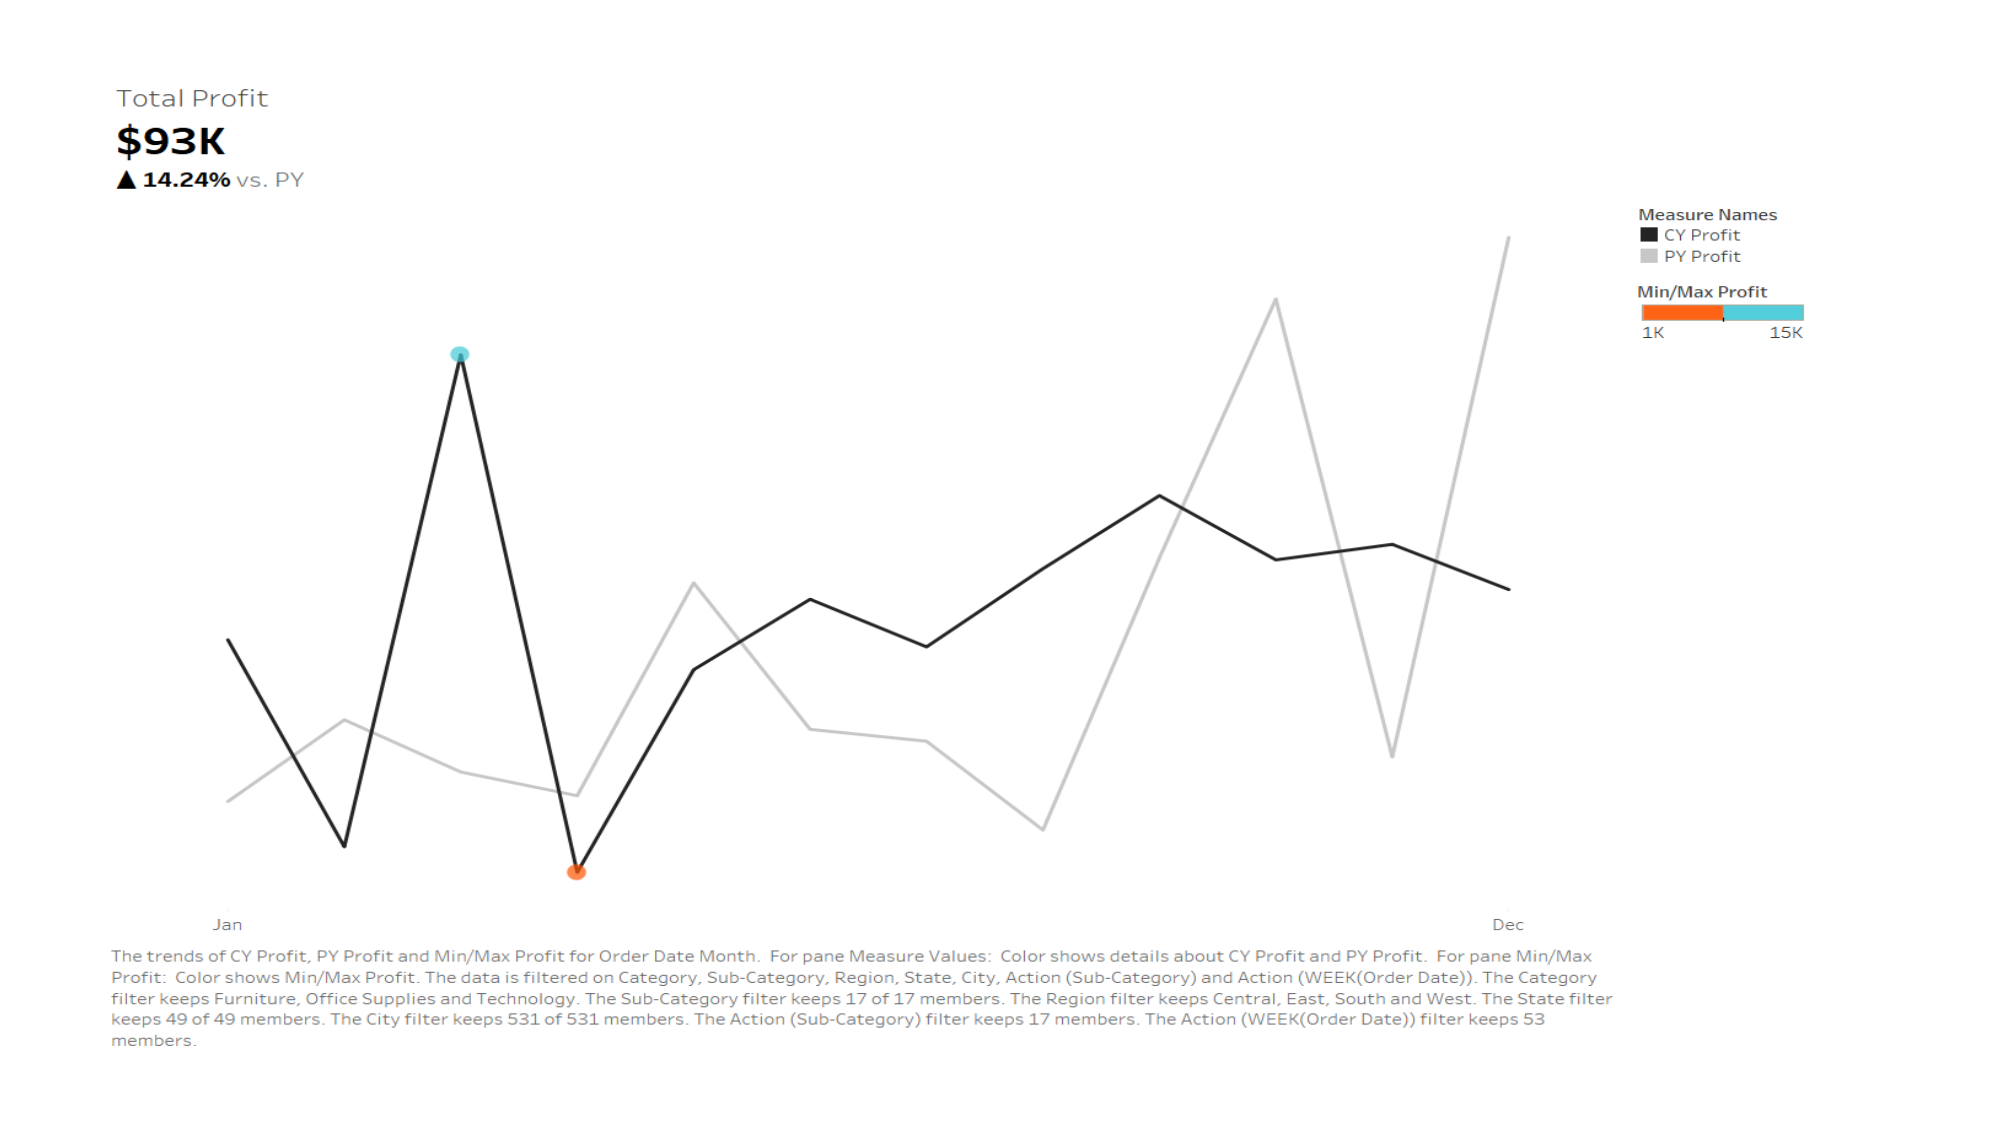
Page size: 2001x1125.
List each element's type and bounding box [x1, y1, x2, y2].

picture [110, 75, 1809, 1052]
